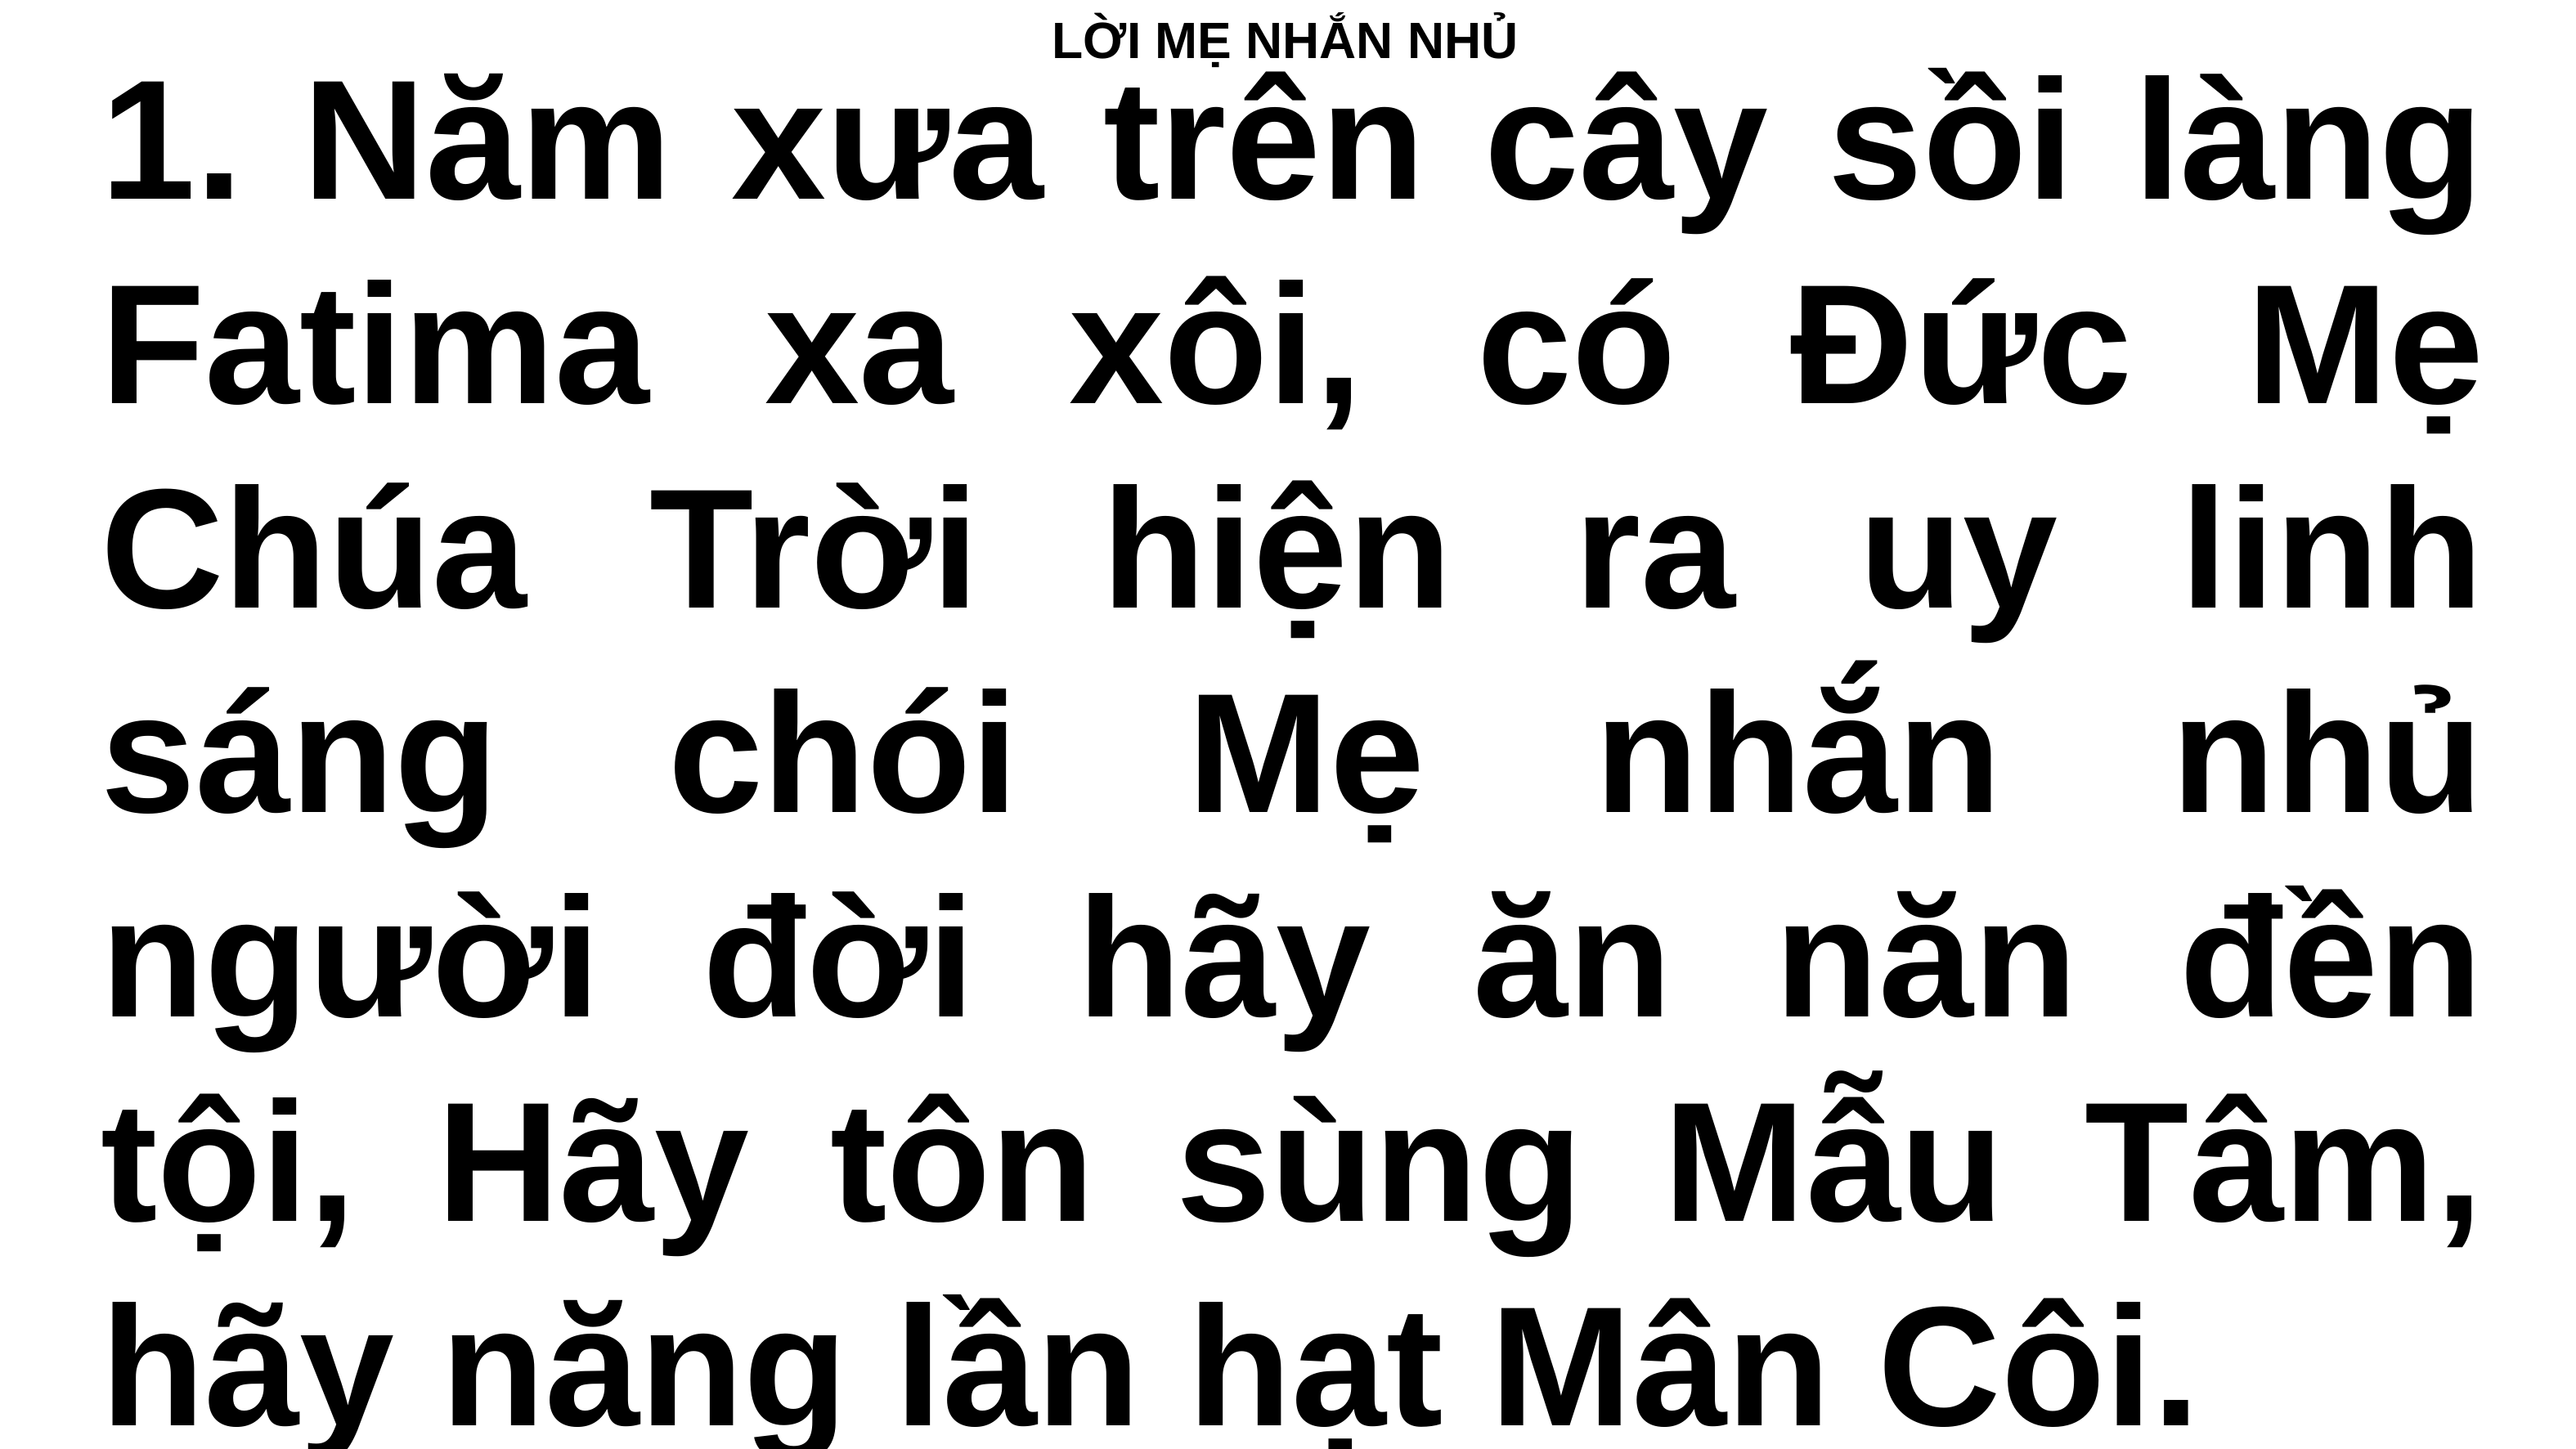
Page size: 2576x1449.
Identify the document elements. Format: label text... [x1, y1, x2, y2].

list 1. Năm xưa trên cây sồi làng Fatima xa xôi, có Đức Mẹ Chúa Trời hiện ra uy linh sáng chói Mẹ nhắn nhủ người đời hãy ăn năn đền tội, Hãy tôn sùng Mẫu Tâm, hãy năng lần hạt Mân Côi. [81, 19, 2505, 1320]
title LỜI MẸ NHẮN NHỦ [159, 7, 2412, 19]
